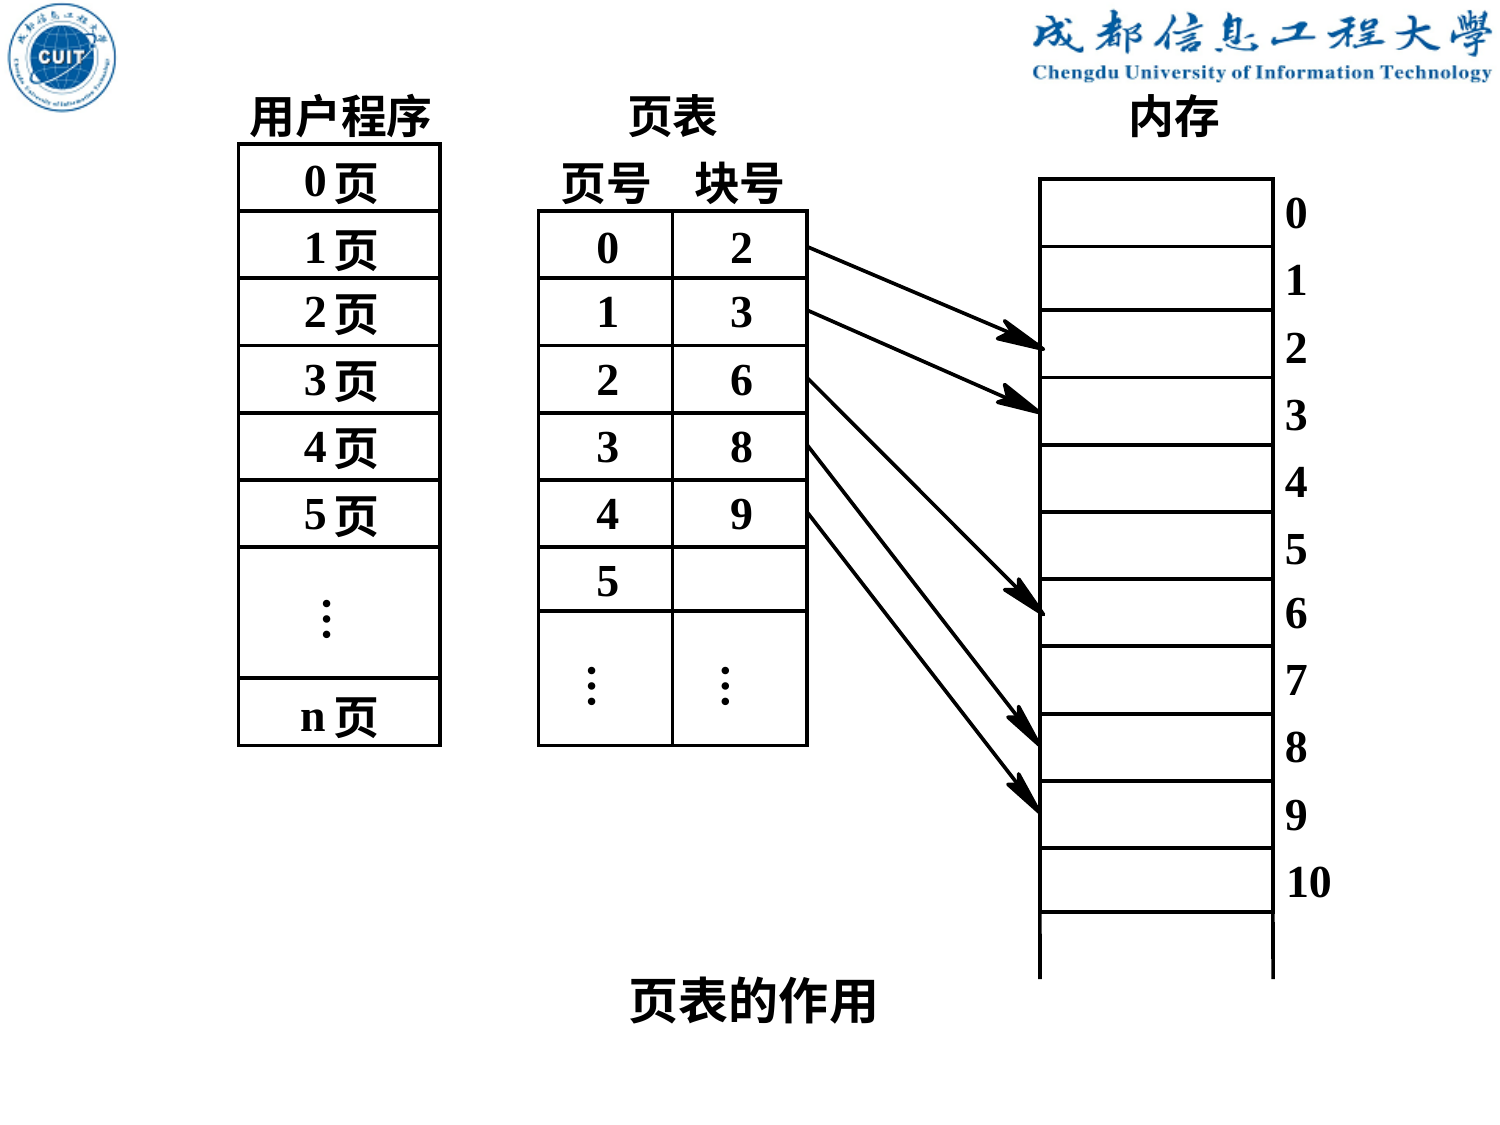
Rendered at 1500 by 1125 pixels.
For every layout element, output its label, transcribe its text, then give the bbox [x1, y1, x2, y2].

picture [0, 0, 130, 116]
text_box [174, 62, 1401, 1005]
text_box 页表的作用 [590, 1012, 905, 1038]
picture [1021, 0, 1500, 91]
